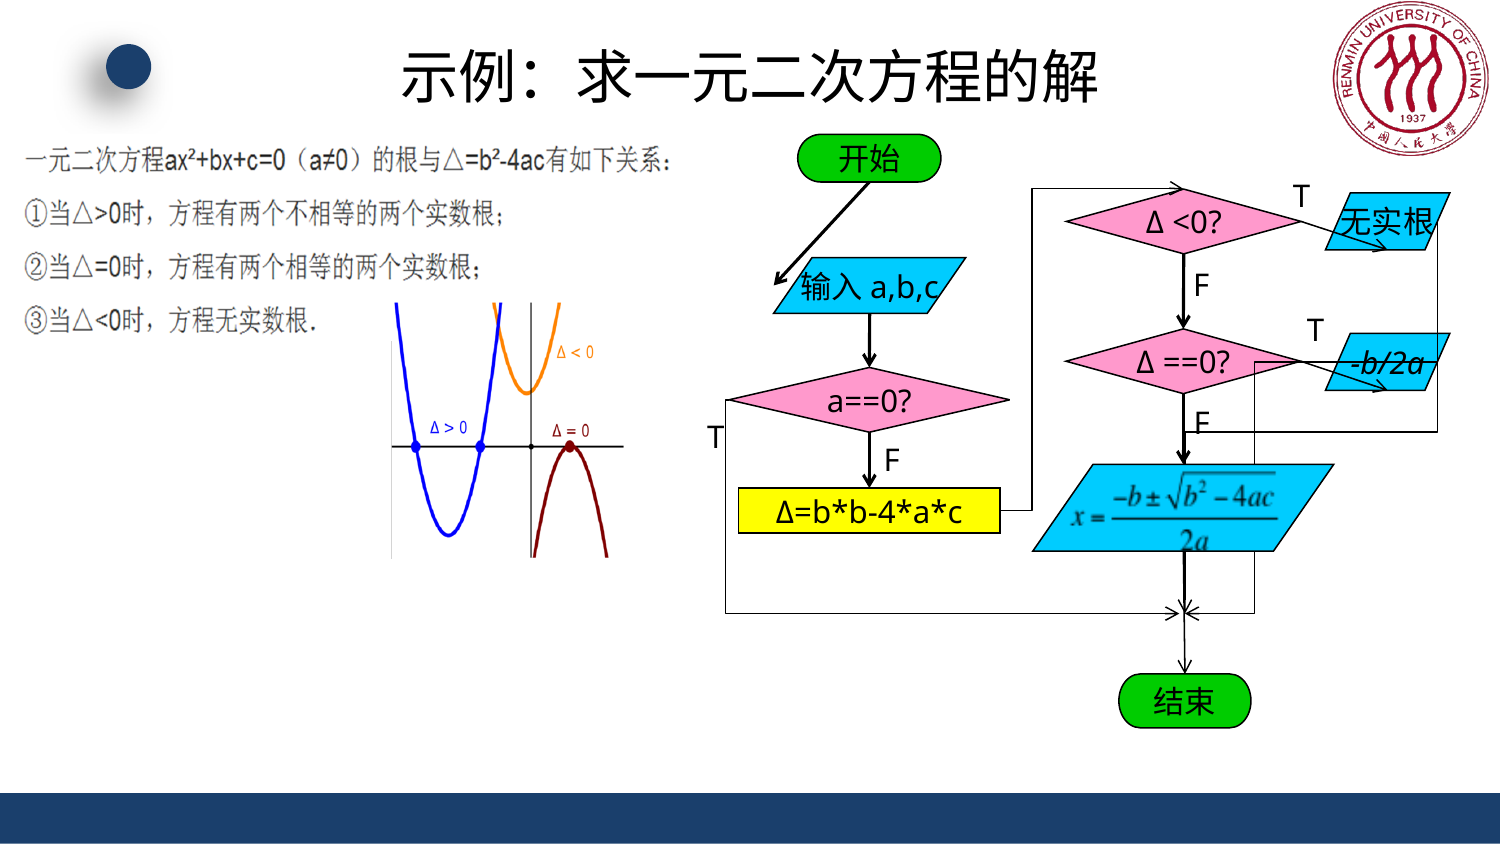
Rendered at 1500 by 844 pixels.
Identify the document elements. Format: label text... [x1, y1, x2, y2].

picture [12, 134, 683, 559]
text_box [683, 134, 1451, 729]
picture [1326, 0, 1500, 158]
title 示例：求一元二次方程的解 [75, 33, 1425, 116]
